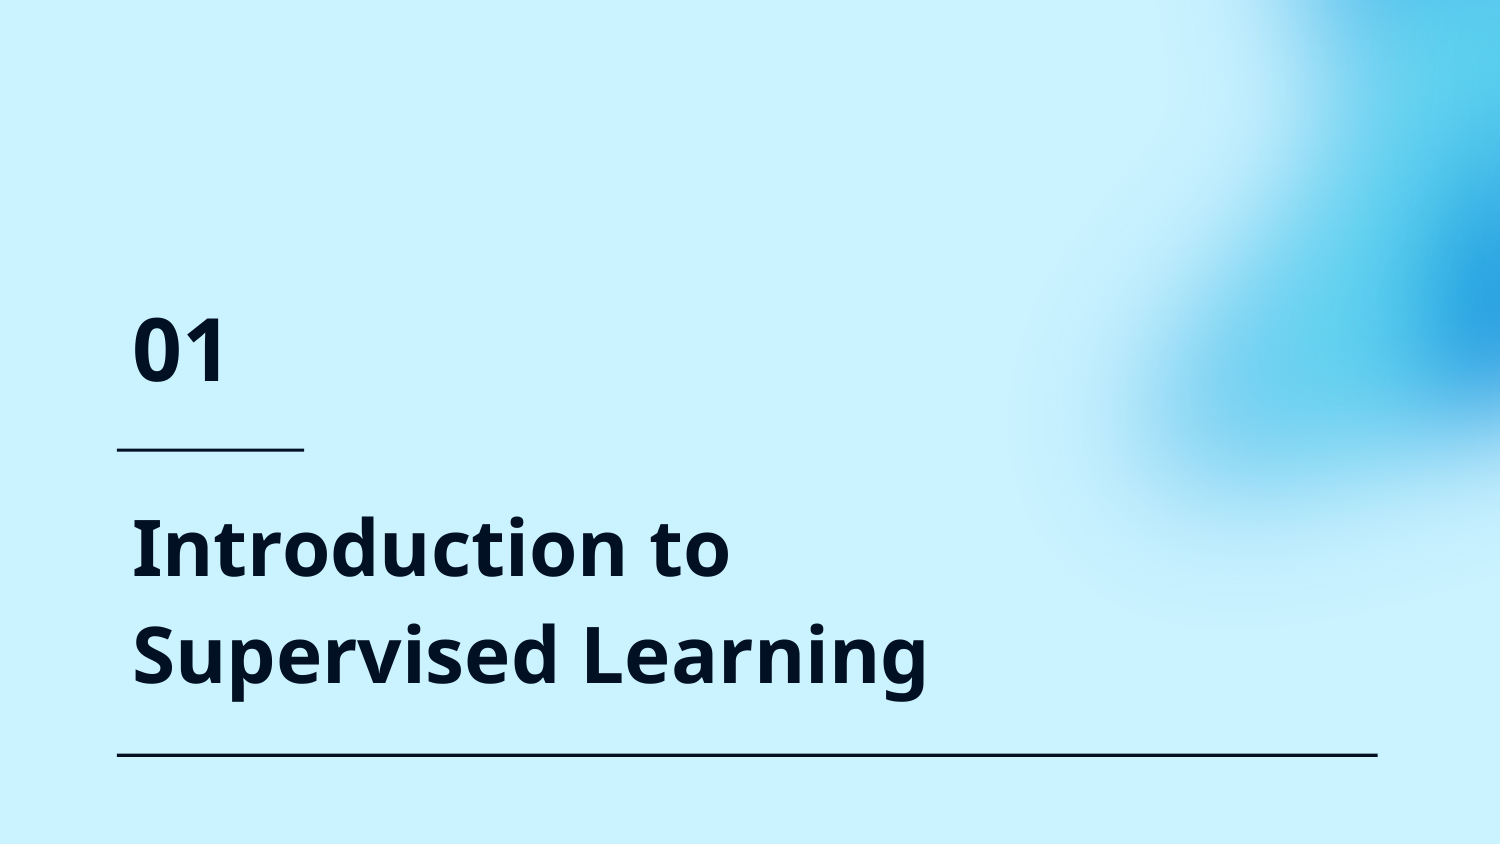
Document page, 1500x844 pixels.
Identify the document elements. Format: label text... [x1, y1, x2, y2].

picture [842, 0, 1500, 742]
title Introduction to Supervised Learning [117, 478, 949, 727]
title 01 [117, 271, 305, 422]
